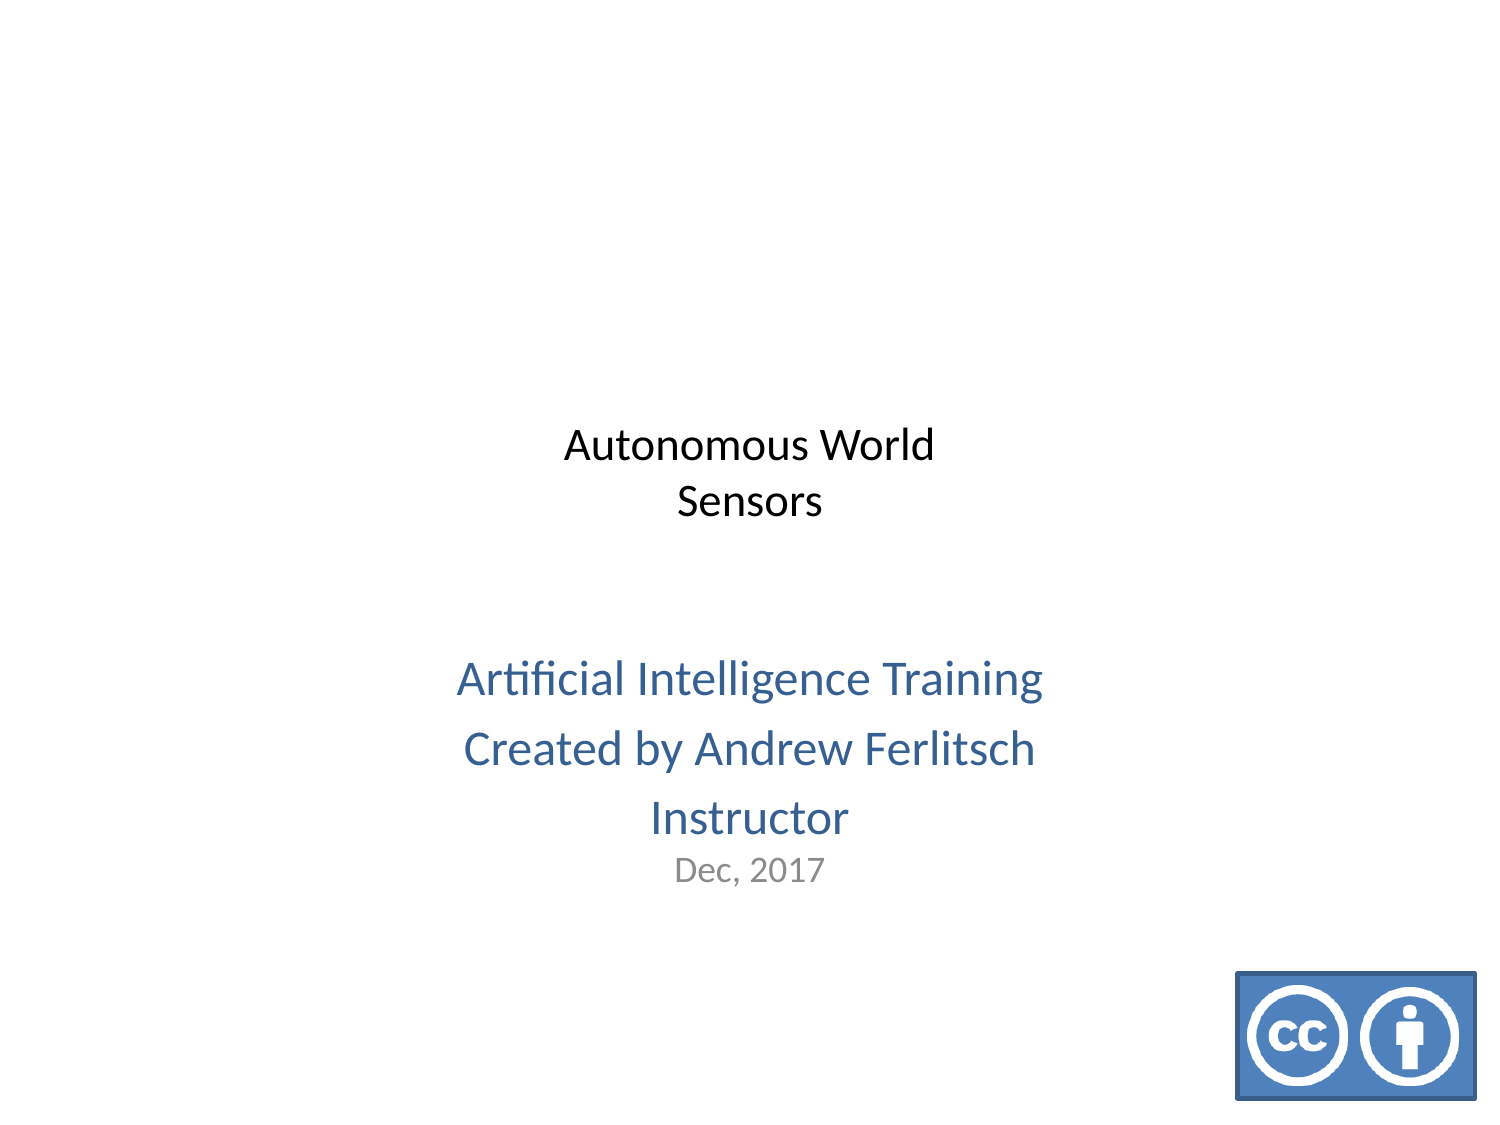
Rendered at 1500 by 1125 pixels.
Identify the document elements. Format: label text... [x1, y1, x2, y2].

subtitle Artificial Intelligence Training Created by Andrew Ferlitsch Instructor Dec, 2017 [225, 637, 1275, 925]
picture [1247, 985, 1349, 1087]
picture [1360, 987, 1459, 1087]
text_box [1235, 971, 1477, 1101]
title Autonomous World Sensors [112, 349, 1388, 591]
